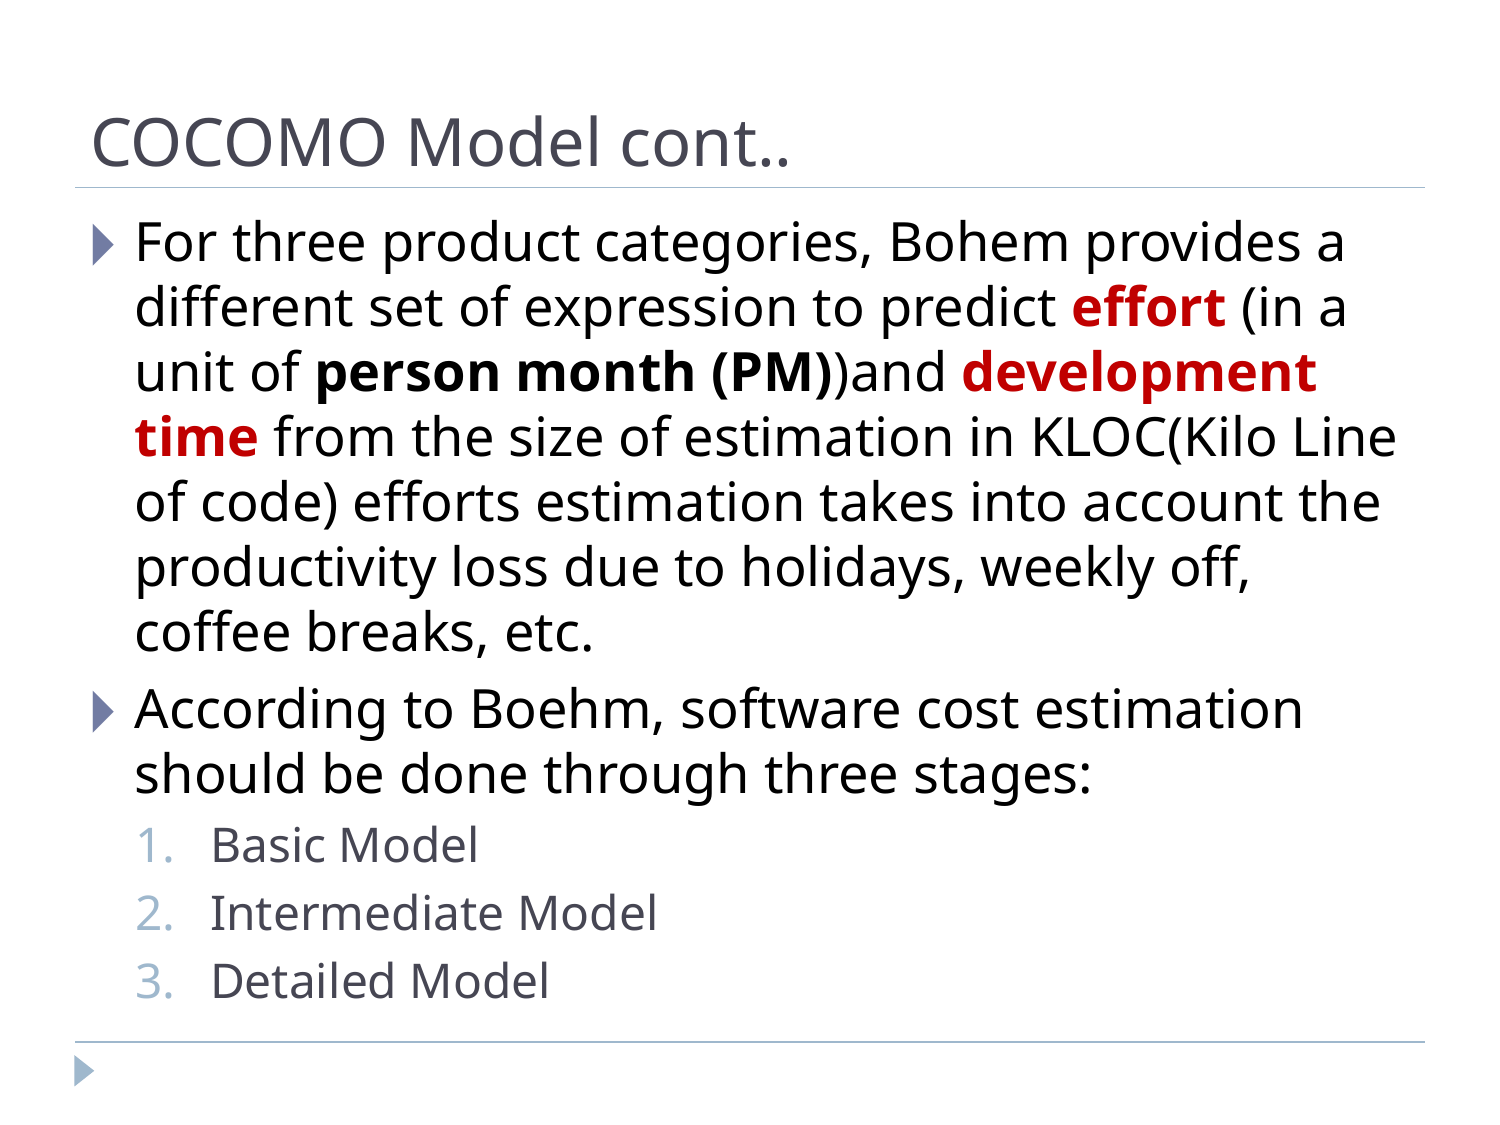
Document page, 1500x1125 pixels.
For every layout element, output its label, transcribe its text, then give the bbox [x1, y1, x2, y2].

title COCOMO Model cont.. [75, 24, 1425, 188]
list For three product categories, Bohem provides a different set of expression to predict effort (in a unit of person month (PM))and development time from the size of estimation in KLOC(Kilo Line of code) efforts estimation takes into account the productivity loss due to holidays, weekly off, coffee breaks, etc. According to Boehm, software cost estimation should be done through three stages: Basic Model Intermediate Model Detailed Model [75, 200, 1425, 1010]
